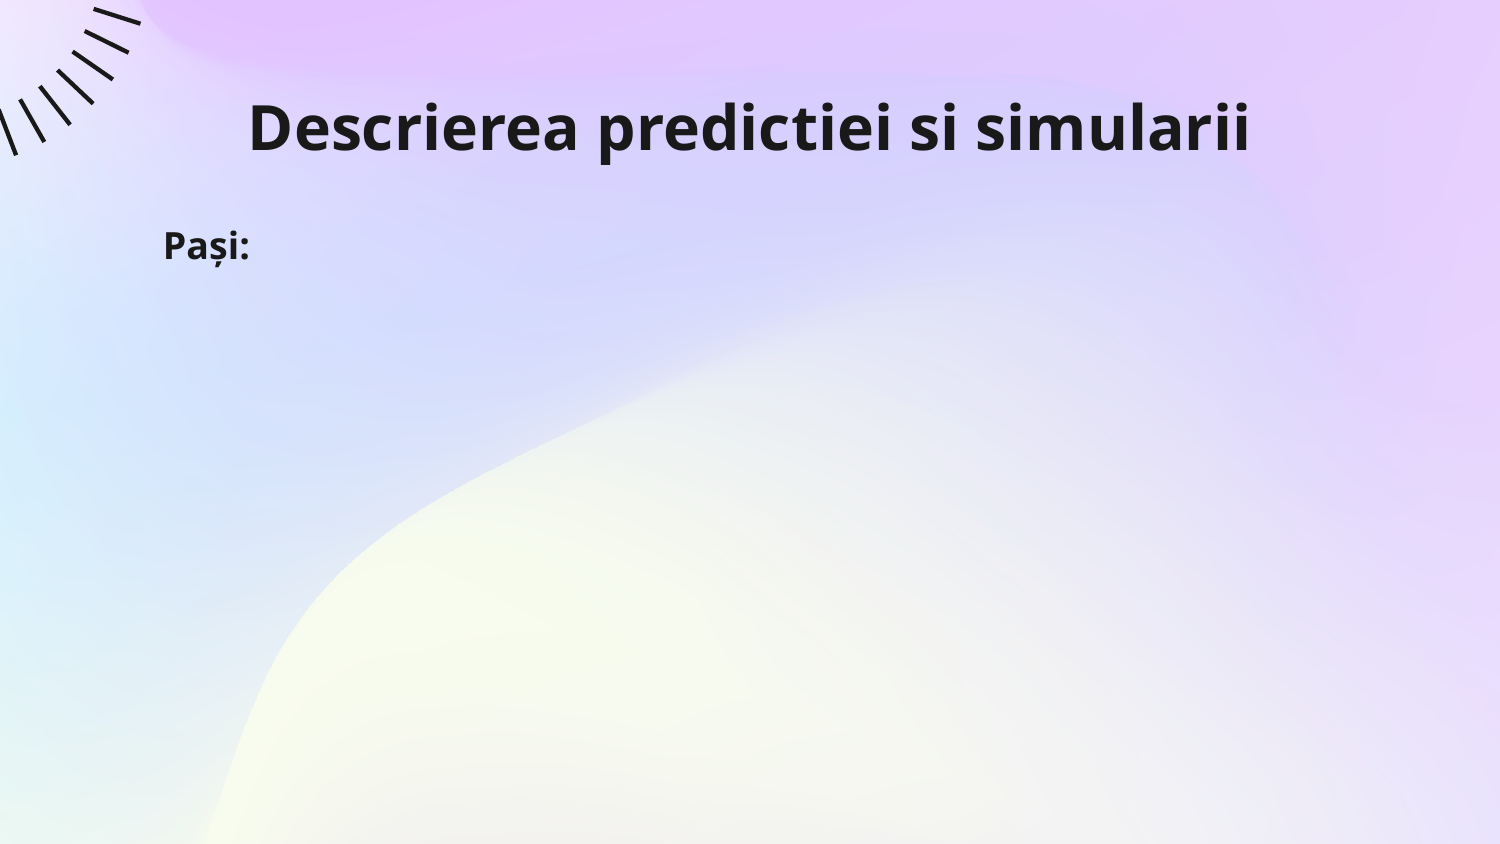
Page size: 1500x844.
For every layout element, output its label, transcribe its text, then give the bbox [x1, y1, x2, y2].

title Descrierea predictiei si simularii [118, 72, 1382, 167]
subtitle Pași: [147, 200, 887, 714]
